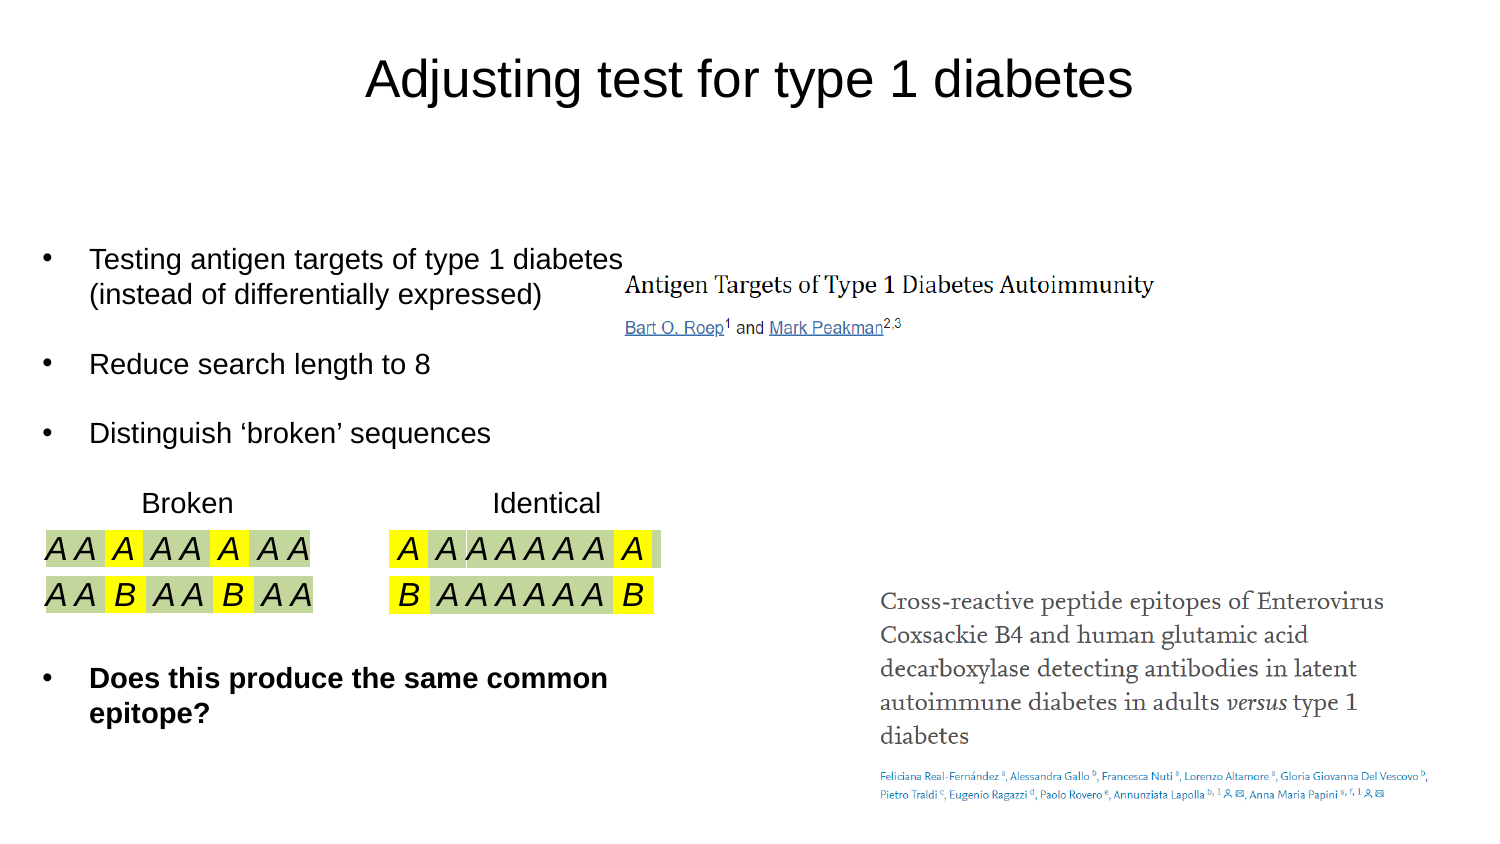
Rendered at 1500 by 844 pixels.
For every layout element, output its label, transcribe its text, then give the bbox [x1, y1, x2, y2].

picture [613, 258, 1168, 353]
picture [853, 579, 1435, 815]
text_box A A A A A A A A B A A A A A A B [373, 506, 733, 629]
title Adjusting test for type 1 diabetes [182, 29, 1318, 124]
text_box Testing antigen targets of type 1 diabetes (instead of differentially expressed) Reduce search length to 8 Distinguish ‘broken’ sequences Broken Identical Does this produce the same common epitope? [27, 232, 647, 737]
text_box A A A A A A A A A A B A A B A A [30, 505, 390, 628]
